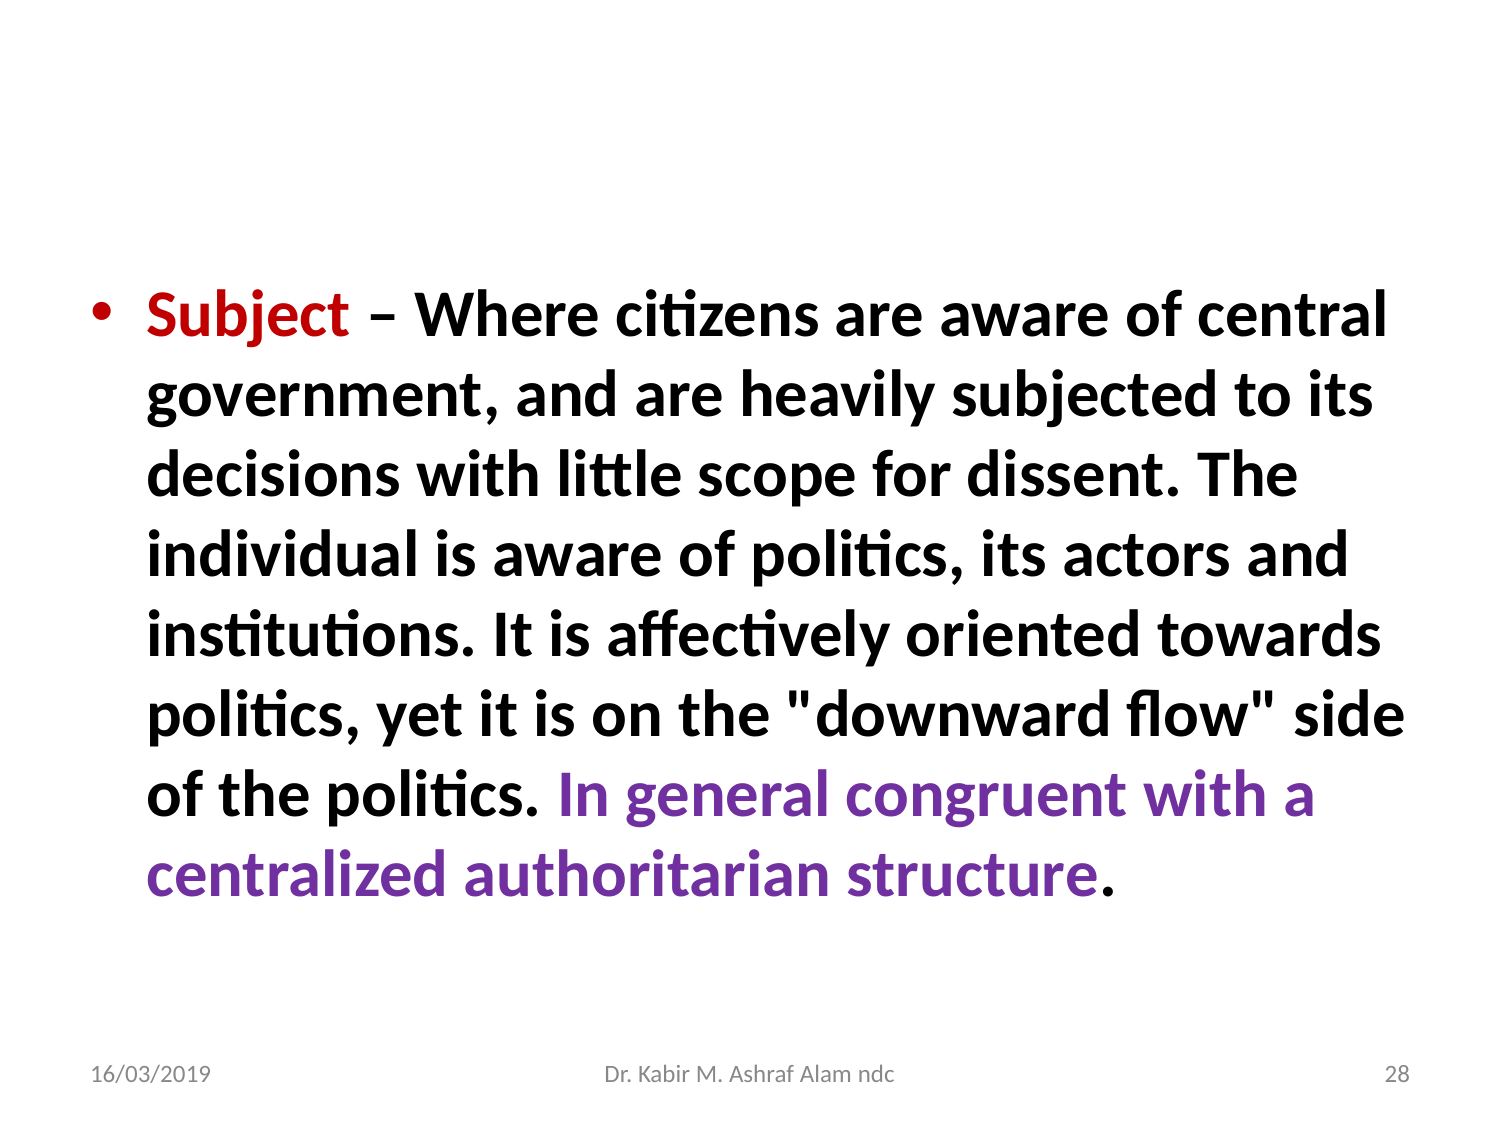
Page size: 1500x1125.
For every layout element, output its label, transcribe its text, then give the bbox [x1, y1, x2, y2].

list Subject – Where citizens are aware of central government, and are heavily subjected to its decisions with little scope for dissent. The individual is aware of politics, its actors and institutions. It is affectively oriented towards politics, yet it is on the "downward flow" side of the politics. In general congruent with a centralized authoritarian structure. [75, 262, 1425, 1005]
slide_number ‹#› [1074, 1042, 1425, 1103]
footer Dr. Kabir M. Ashraf Alam ndc [512, 1042, 988, 1103]
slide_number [75, 1042, 425, 1103]
